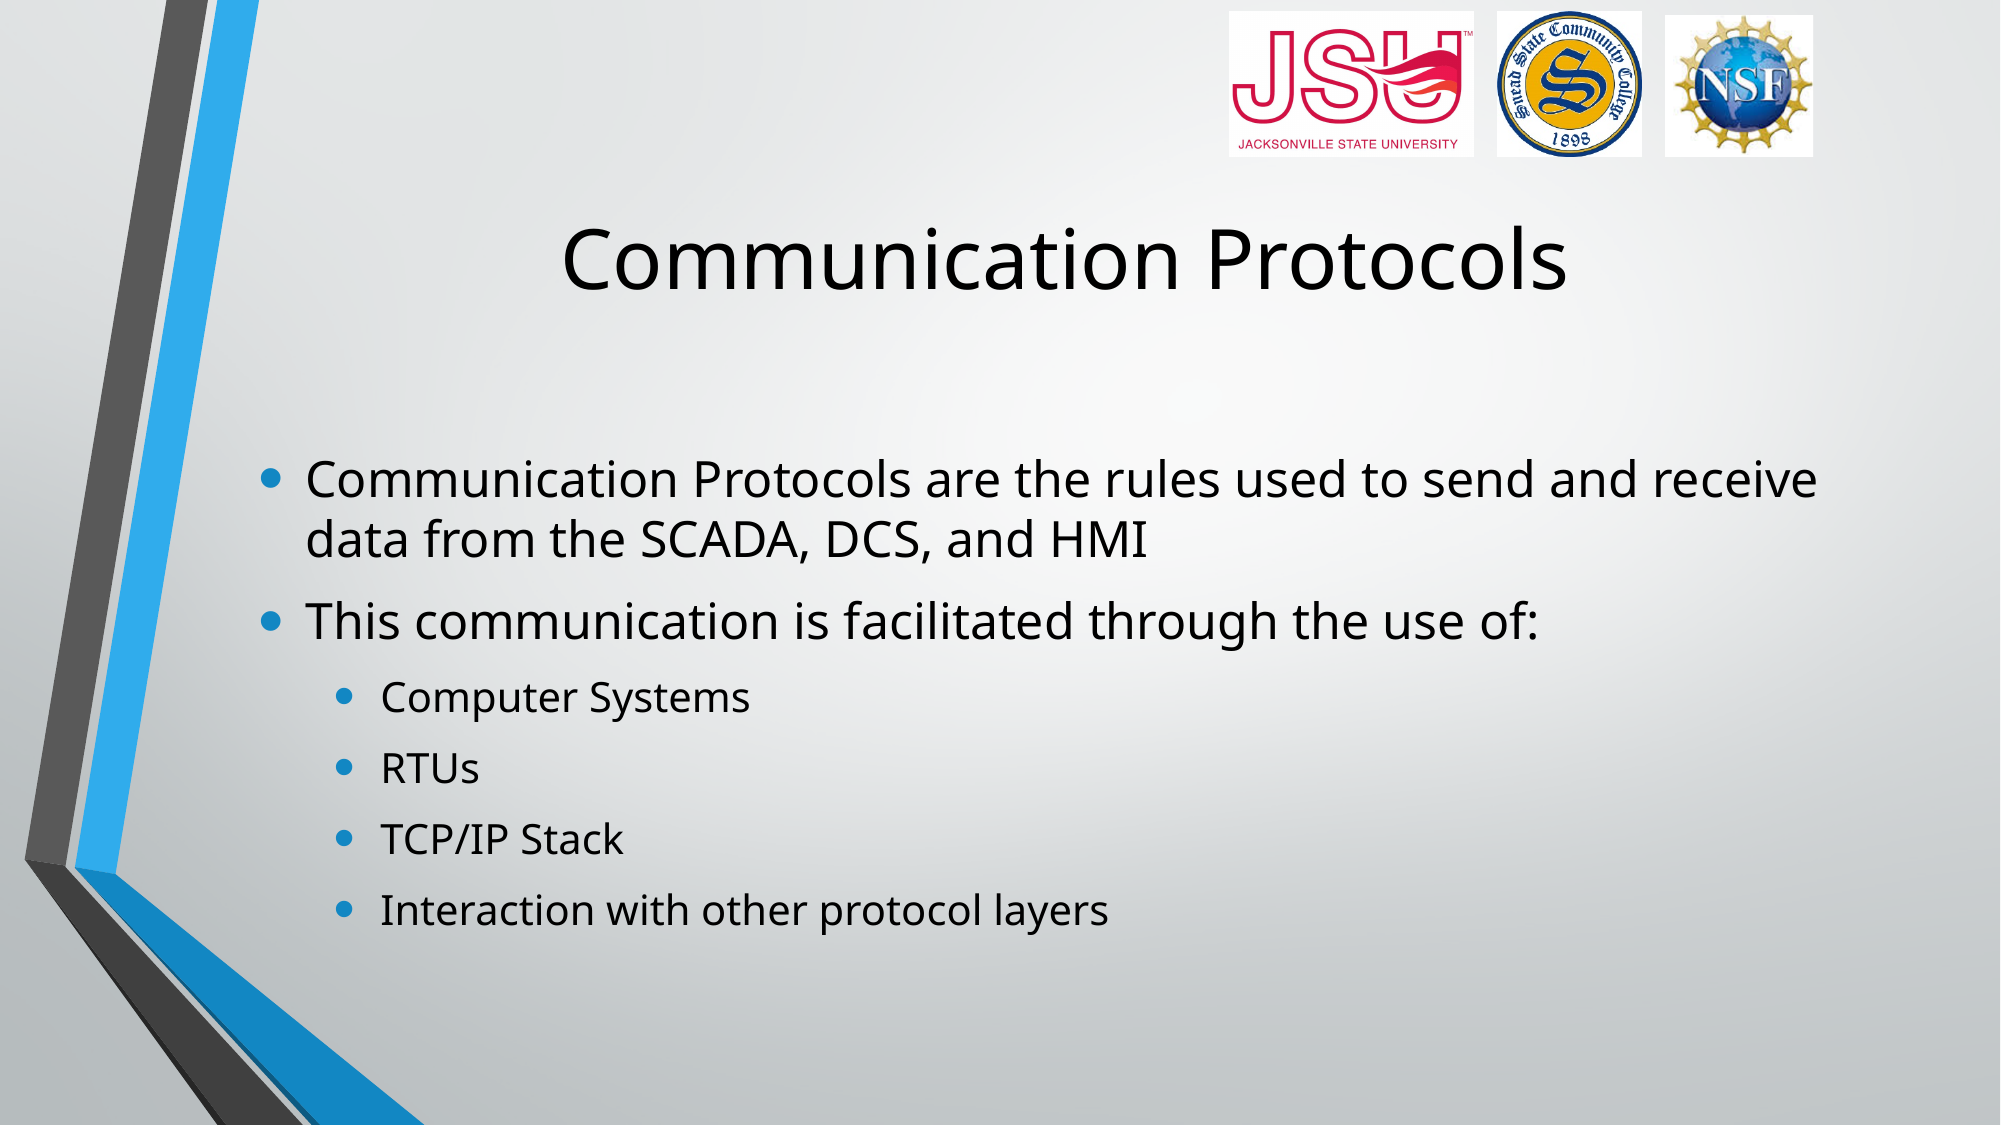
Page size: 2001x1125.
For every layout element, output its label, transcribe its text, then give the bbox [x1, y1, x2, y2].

list Communication Protocols are the rules used to send and receive data from the SCADA, DCS, and HMI This communication is facilitated through the use of: Computer Systems RTUs TCP/IP Stack Interaction with other protocol layers [243, 315, 1887, 1066]
title Communication Protocols [243, 112, 1887, 315]
picture [1497, 11, 1642, 112]
picture [1229, 11, 1474, 112]
picture [1665, 15, 1814, 112]
